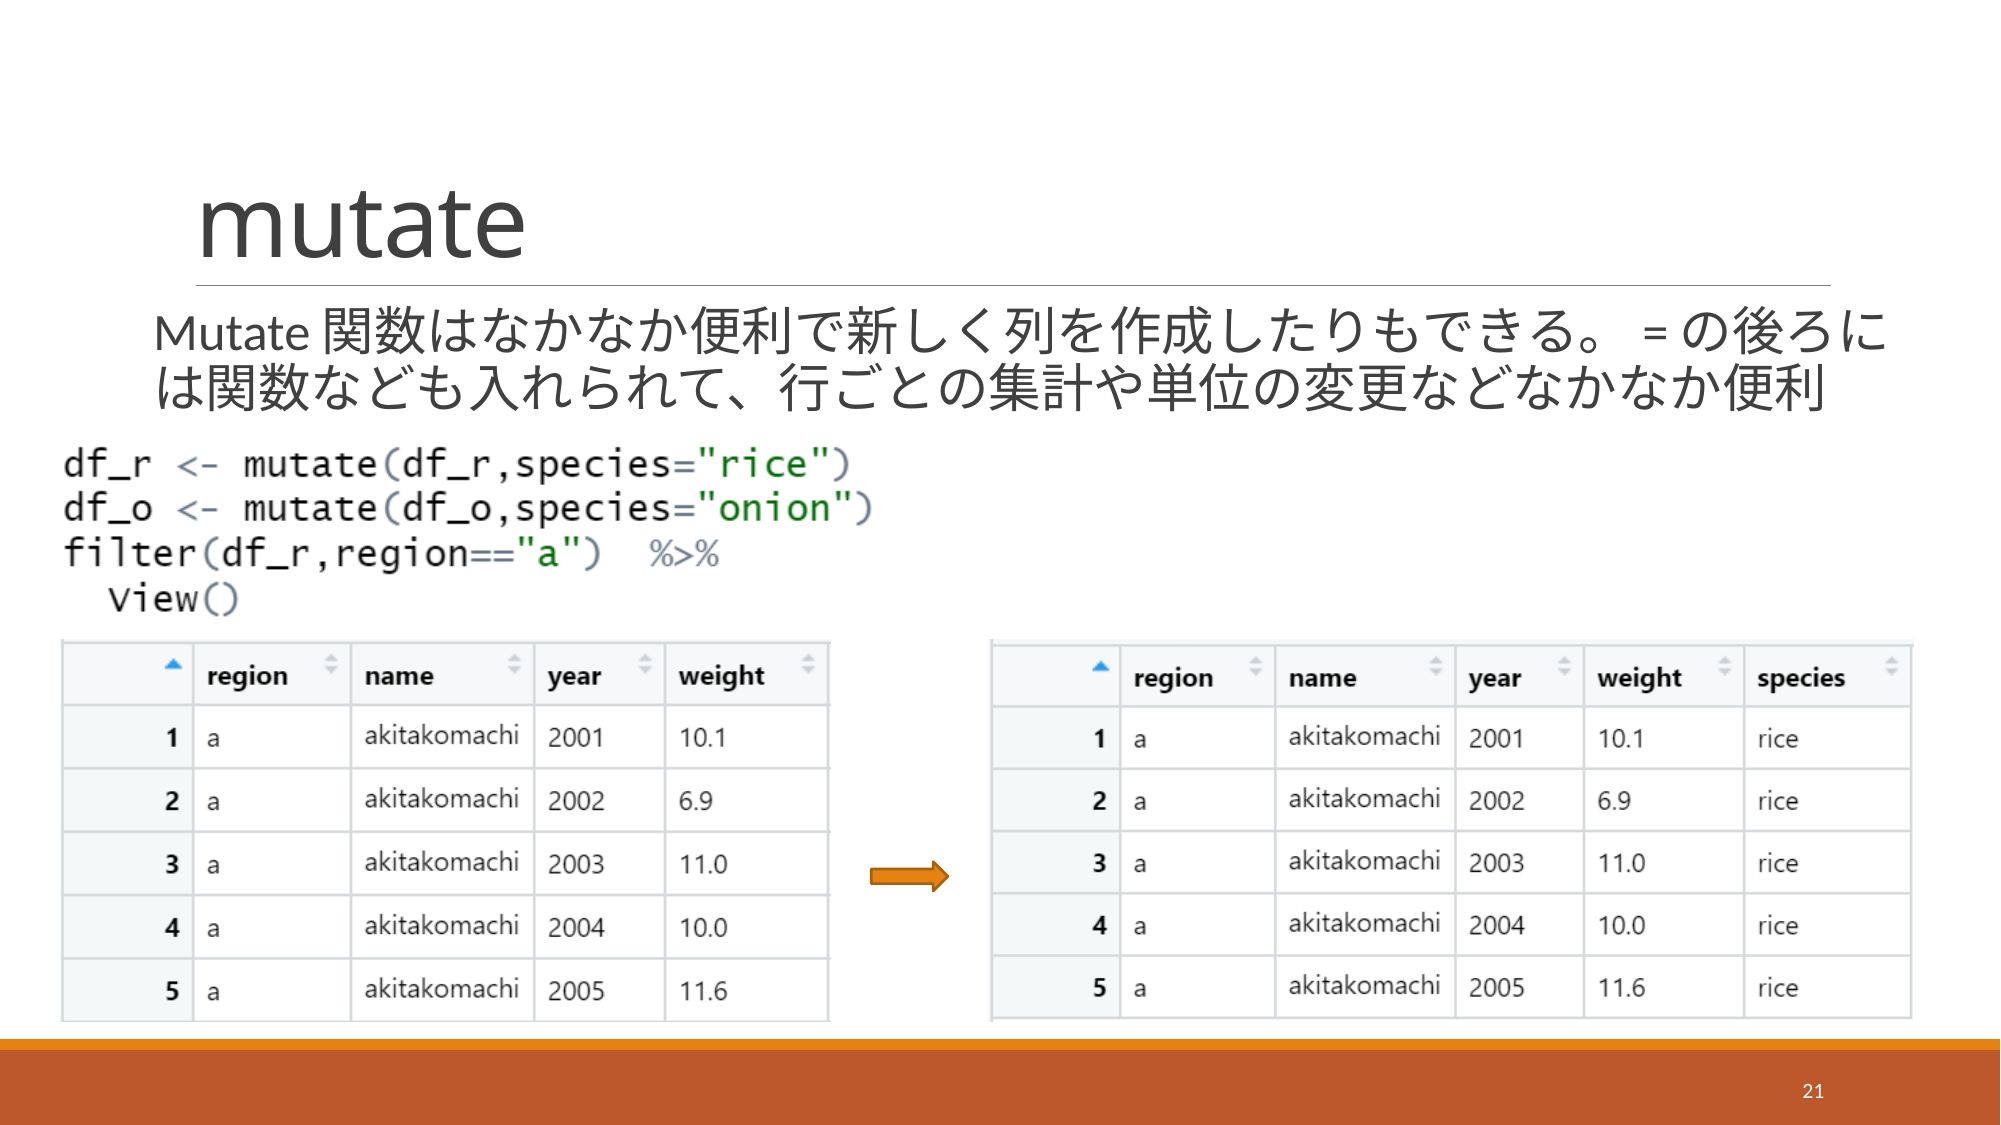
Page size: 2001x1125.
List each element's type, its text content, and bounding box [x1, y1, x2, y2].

picture [60, 638, 832, 1022]
picture [60, 438, 884, 627]
picture [987, 638, 1914, 1022]
text_box [869, 860, 949, 893]
slide_number 21 [1624, 1059, 1840, 1120]
title mutate [180, 47, 1830, 285]
list Mutate関数はなかなか便利で新しく列を作成したりもできる。=の後ろには関数なども入れられて、行ごとの集計や単位の変更などなかなか便利 [138, 297, 1914, 439]
